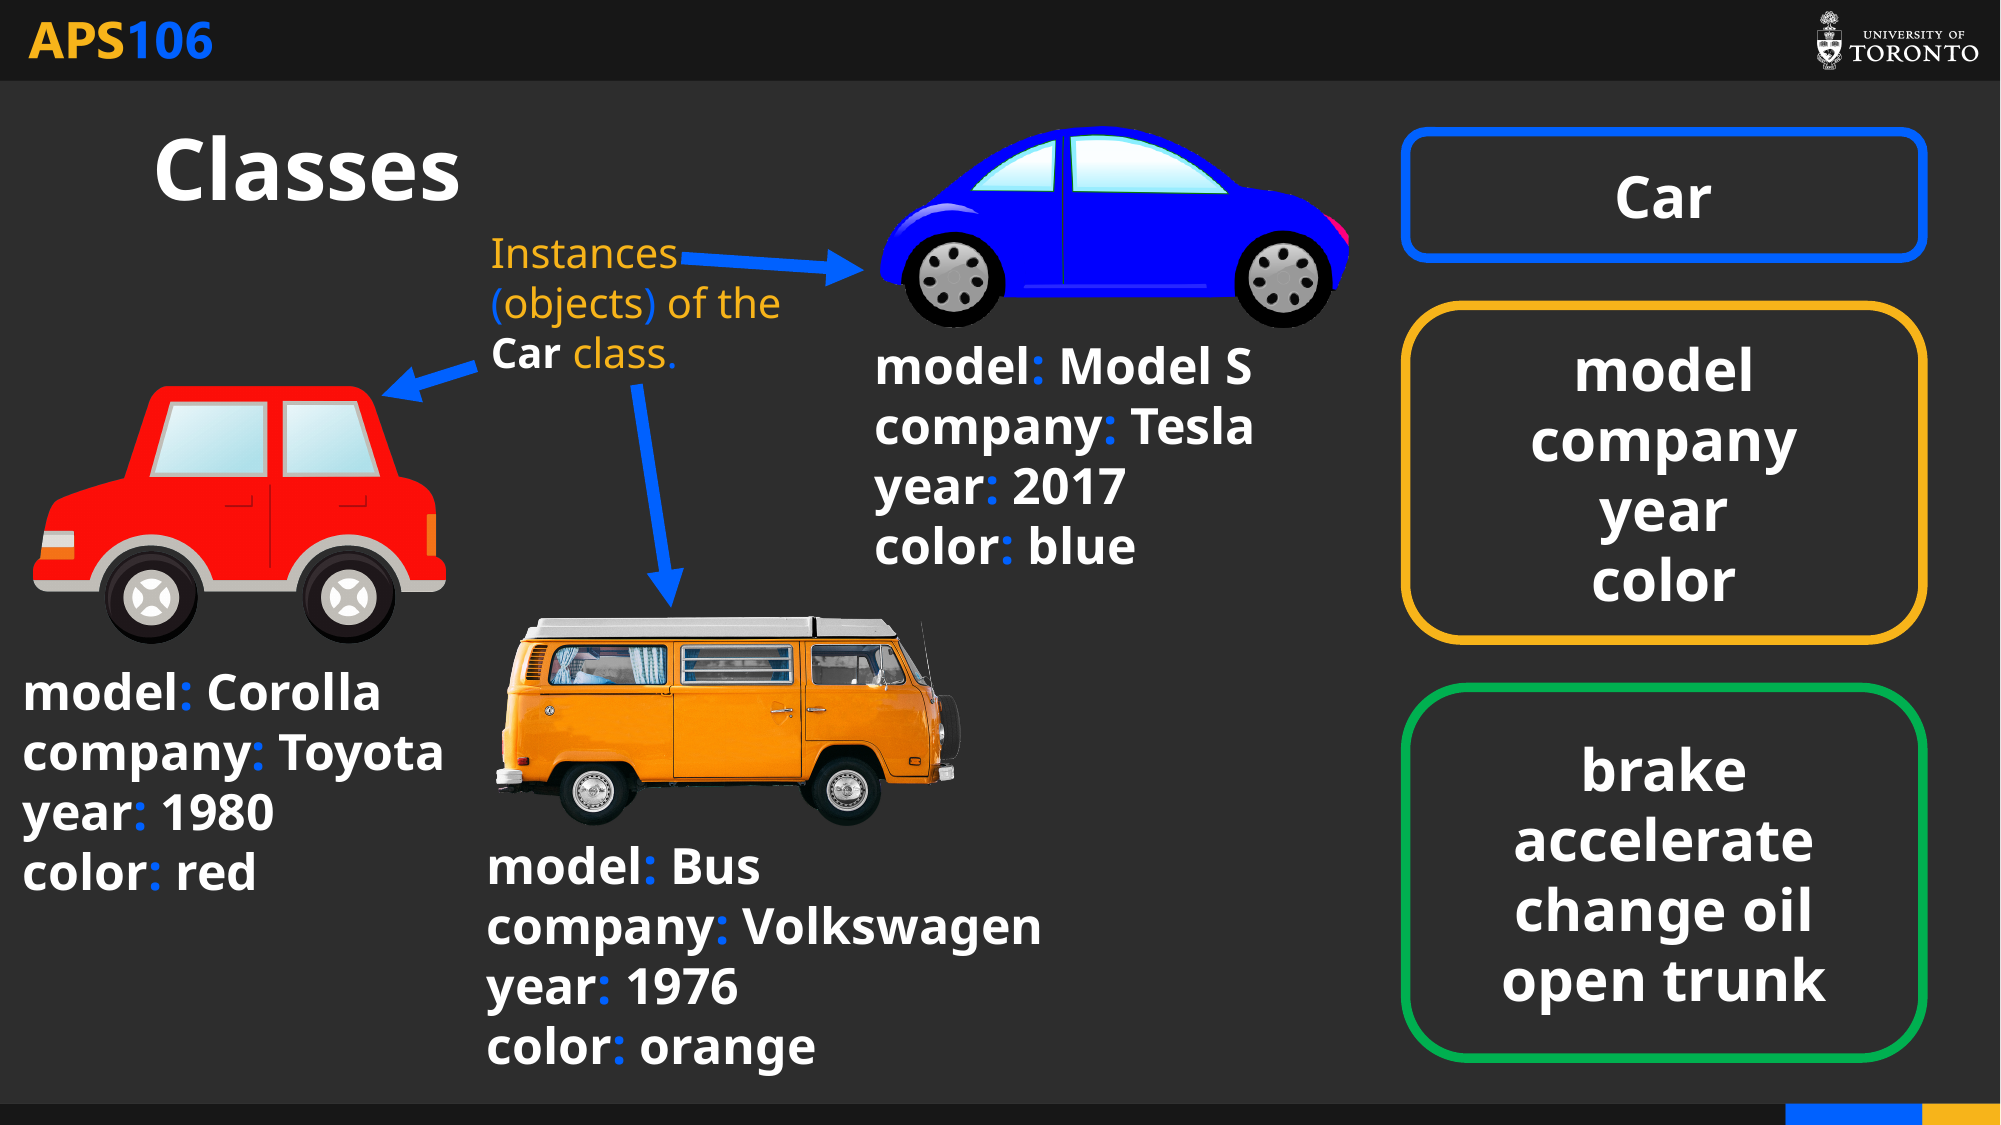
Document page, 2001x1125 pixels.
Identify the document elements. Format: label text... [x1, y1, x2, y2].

title Classes [137, 119, 1863, 227]
text_box model company year color [1404, 304, 1924, 642]
text_box Car [1404, 130, 1924, 260]
text_box Instances (objects) of the Car class. [476, 219, 797, 385]
text_box model: Bus company: Volkswagen year: 1976 color: orange [471, 826, 1059, 1082]
text_box model: Corolla company: Toyota year: 1980 color: red [7, 653, 461, 908]
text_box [636, 386, 672, 594]
picture [0, 0, 2001, 1125]
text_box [381, 365, 477, 396]
text_box brake accelerate change oil open trunk [1404, 686, 1924, 1060]
text_box model: Model S company: Tesla year: 2017 color: blue [859, 327, 1271, 582]
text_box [681, 258, 865, 271]
